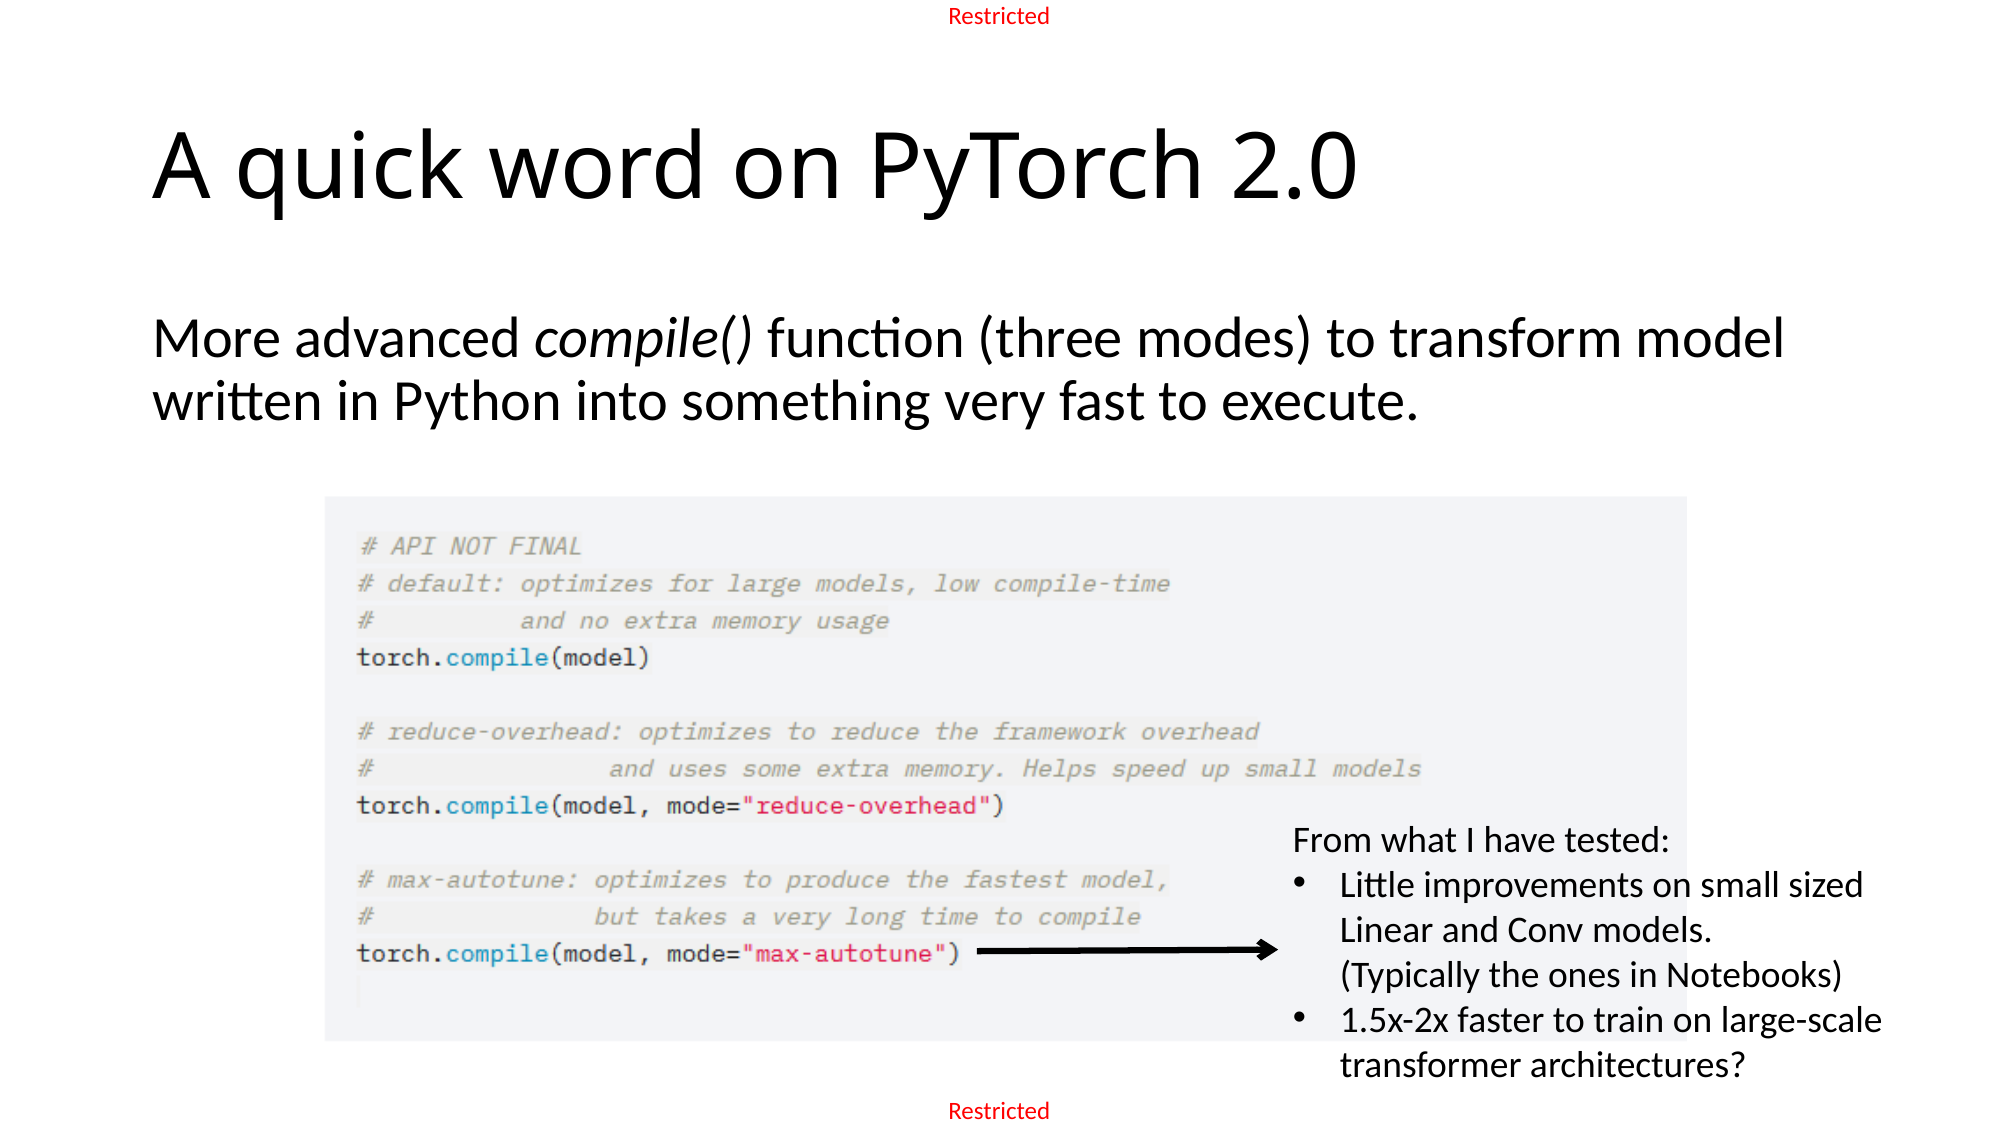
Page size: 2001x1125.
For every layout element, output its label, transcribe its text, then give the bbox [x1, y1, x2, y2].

picture [313, 488, 1687, 1066]
list More advanced compile() function (three modes) to transform model written in Python into something very fast to execute. [137, 299, 1863, 1125]
text_box From what I have tested: Little improvements on small sized Linear and Conv models. (Typically the ones in Notebooks) 1.5x-2x faster to train on large-scale transformer architectures? [1278, 807, 1921, 1092]
title A quick word on PyTorch 2.0 [137, 59, 1863, 278]
